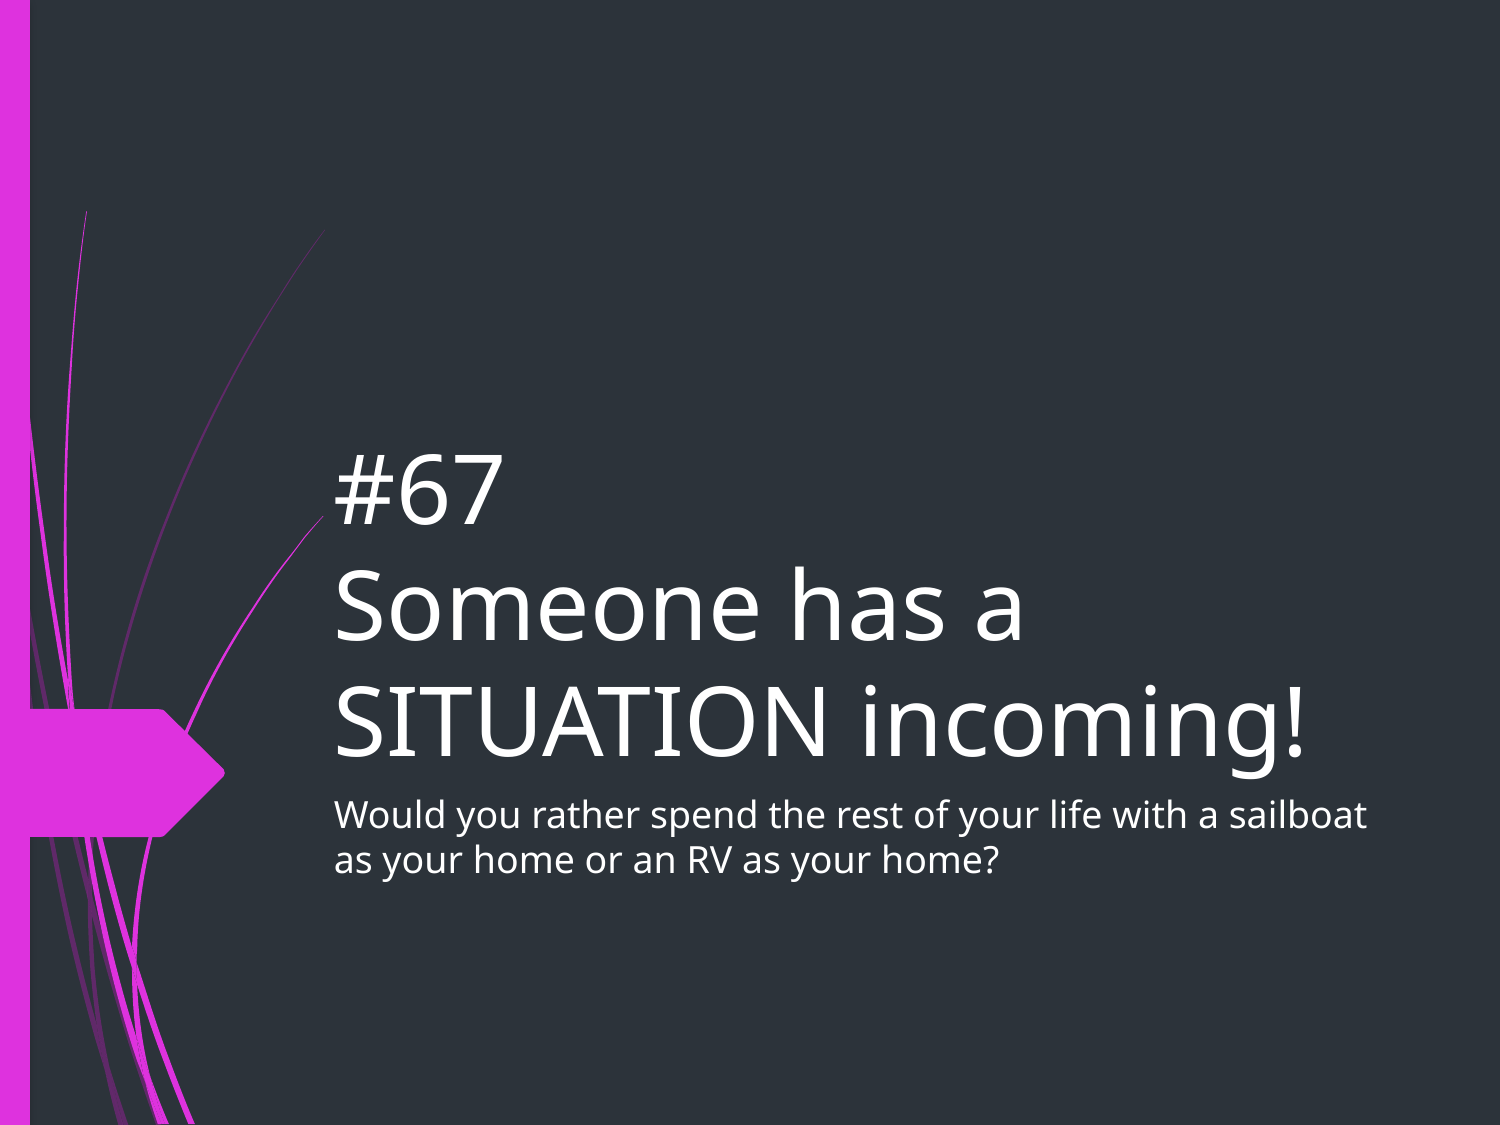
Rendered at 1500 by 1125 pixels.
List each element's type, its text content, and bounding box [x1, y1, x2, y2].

title #67 Someone has a SITUATION incoming! [318, 412, 1402, 783]
subtitle Would you rather spend the rest of your life with a sailboat as your home or an RV as your home? [318, 783, 1402, 969]
